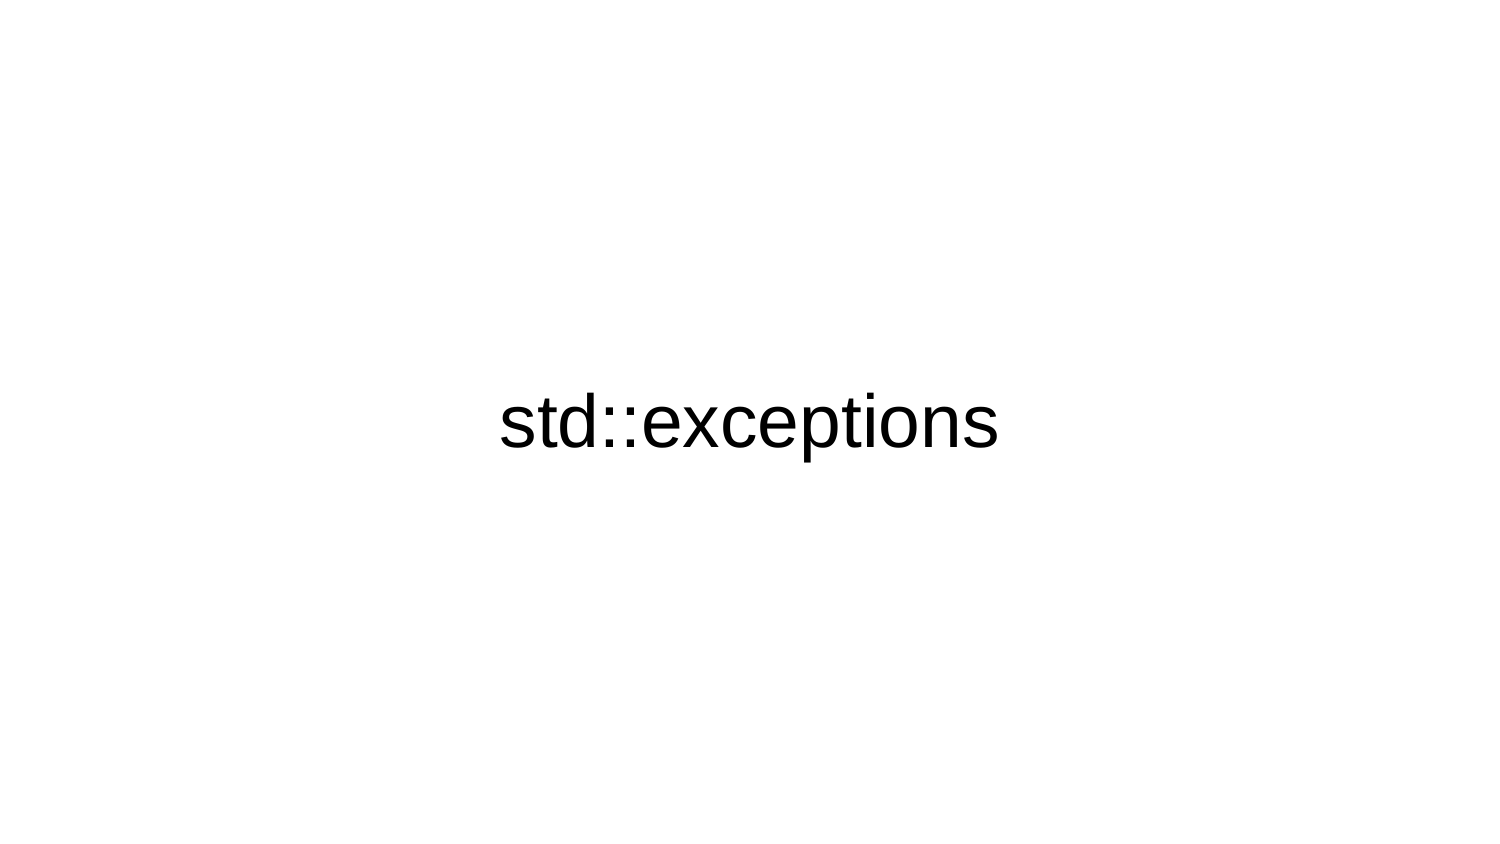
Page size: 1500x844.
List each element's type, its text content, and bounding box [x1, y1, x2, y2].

title std::exceptions [51, 352, 1449, 491]
